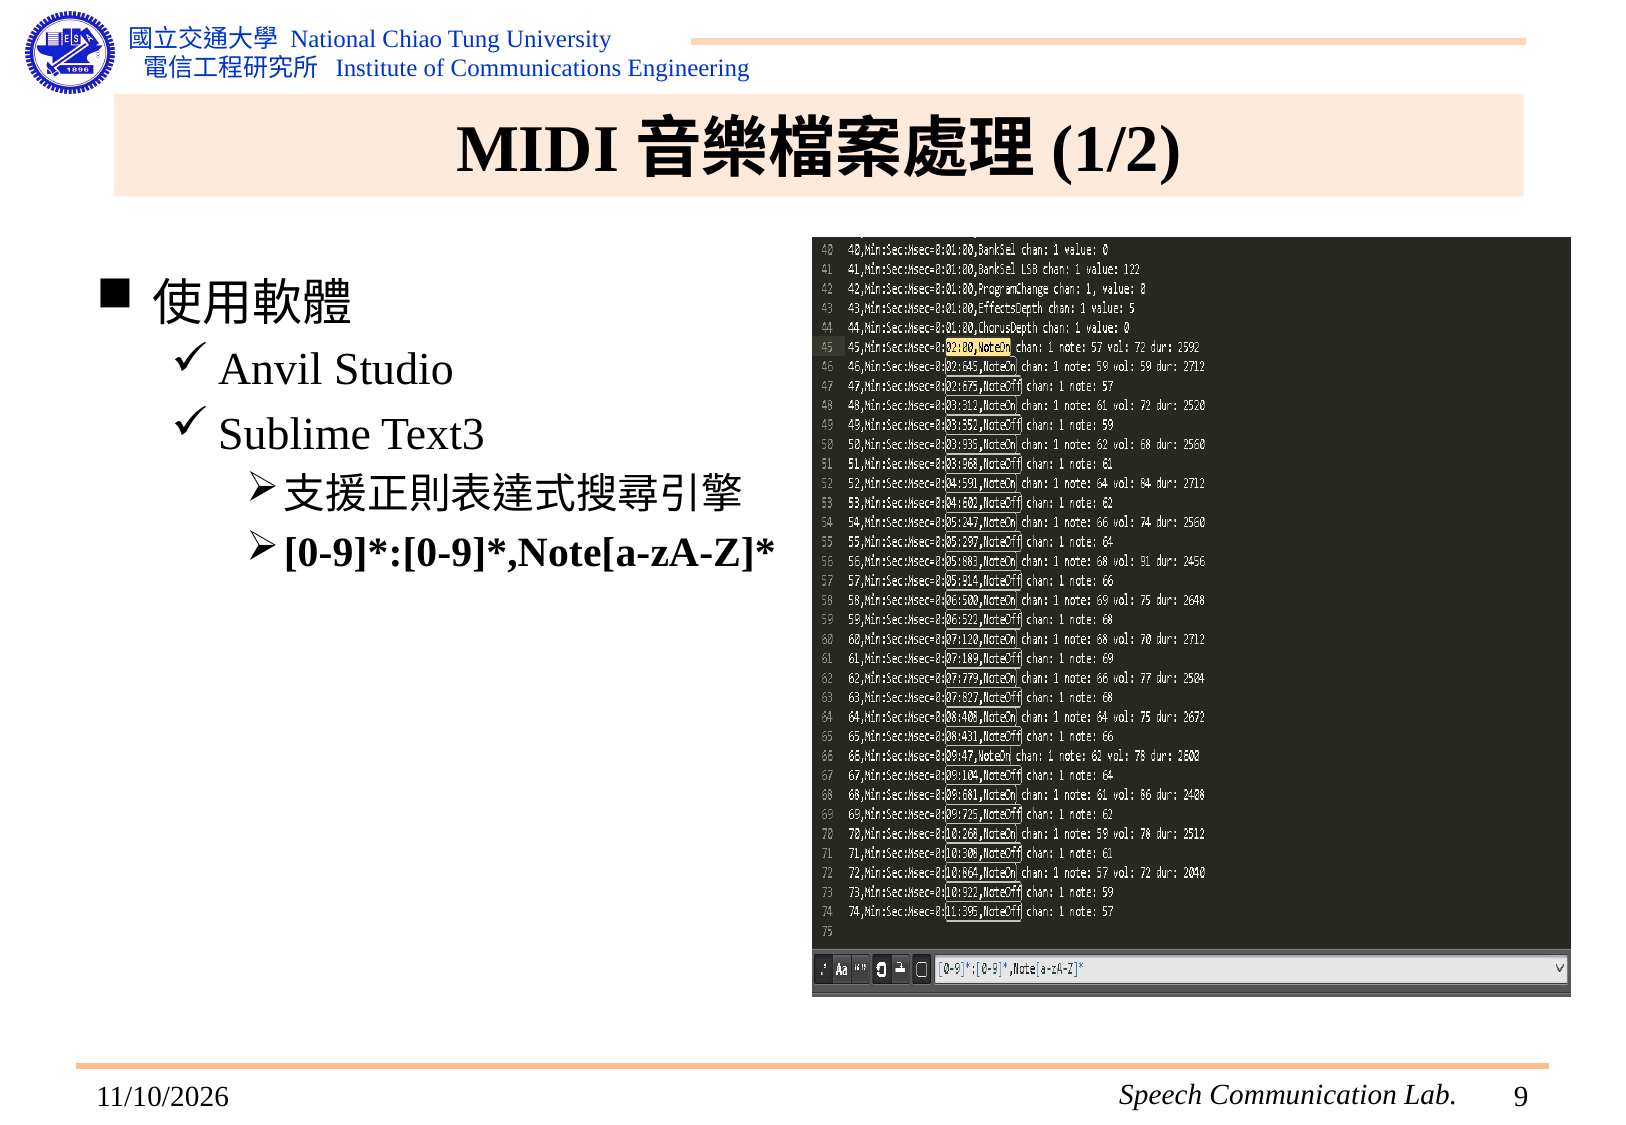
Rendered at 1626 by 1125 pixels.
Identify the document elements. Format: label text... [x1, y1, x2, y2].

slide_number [81, 1065, 461, 1125]
picture [812, 236, 1571, 1000]
picture [25, 11, 115, 94]
list 使用軟體 Anvil Studio Sublime Text3 支援正則表達式搜尋引擎 [0-9]*:[0-9]*,Note[a-zA-Z]* [81, 262, 1544, 1035]
title MIDI音樂檔案處理(1/2) [114, 93, 1524, 197]
slide_number 8 [1164, 1065, 1544, 1125]
